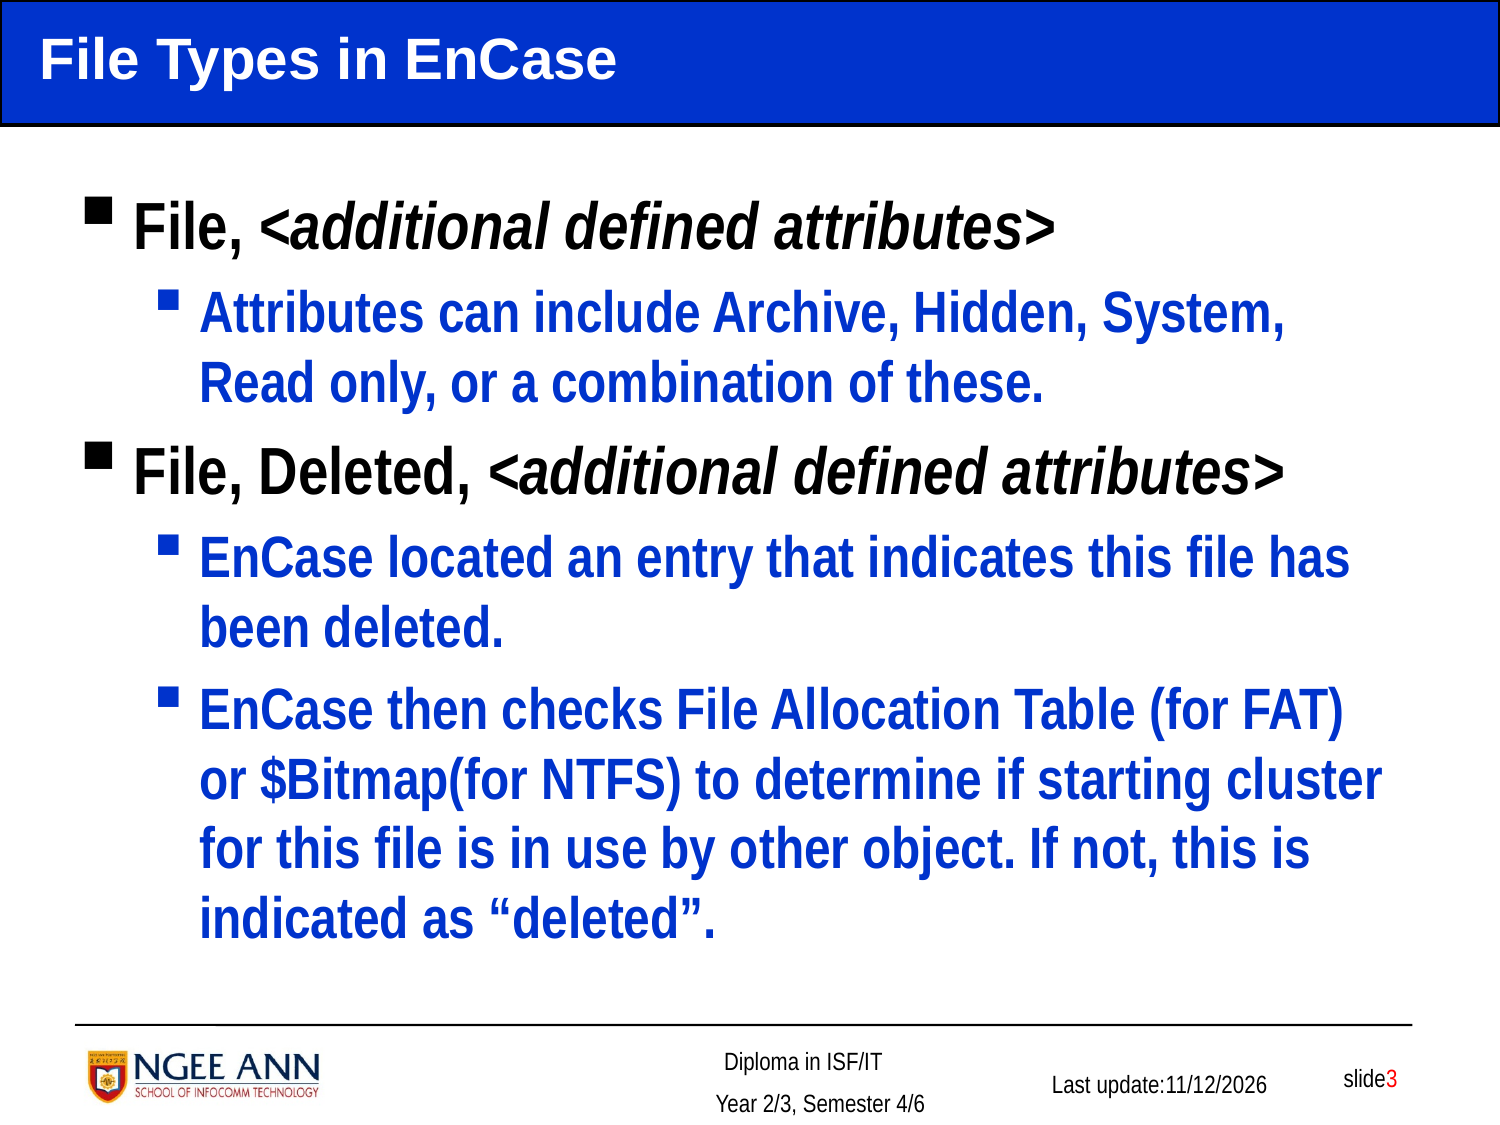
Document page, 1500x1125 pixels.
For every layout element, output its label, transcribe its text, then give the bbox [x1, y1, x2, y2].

title File Types in EnCase [23, 0, 1500, 115]
picture [62, 1028, 344, 1125]
list File, <additional defined attributes> Attributes can include Archive, Hidden, System, Read only, or a combination of these. File, Deleted, <additional defined attributes> EnCase located an entry that indicates this file has been deleted. EnCase then checks File Allocation Table (for FAT) or $Bitmap(for NTFS) to determine if starting cluster for this file is in use by other object. If not, this is indicated as “deleted”. [62, 174, 1401, 1026]
slide_number slide3 [1099, 1037, 1413, 1101]
